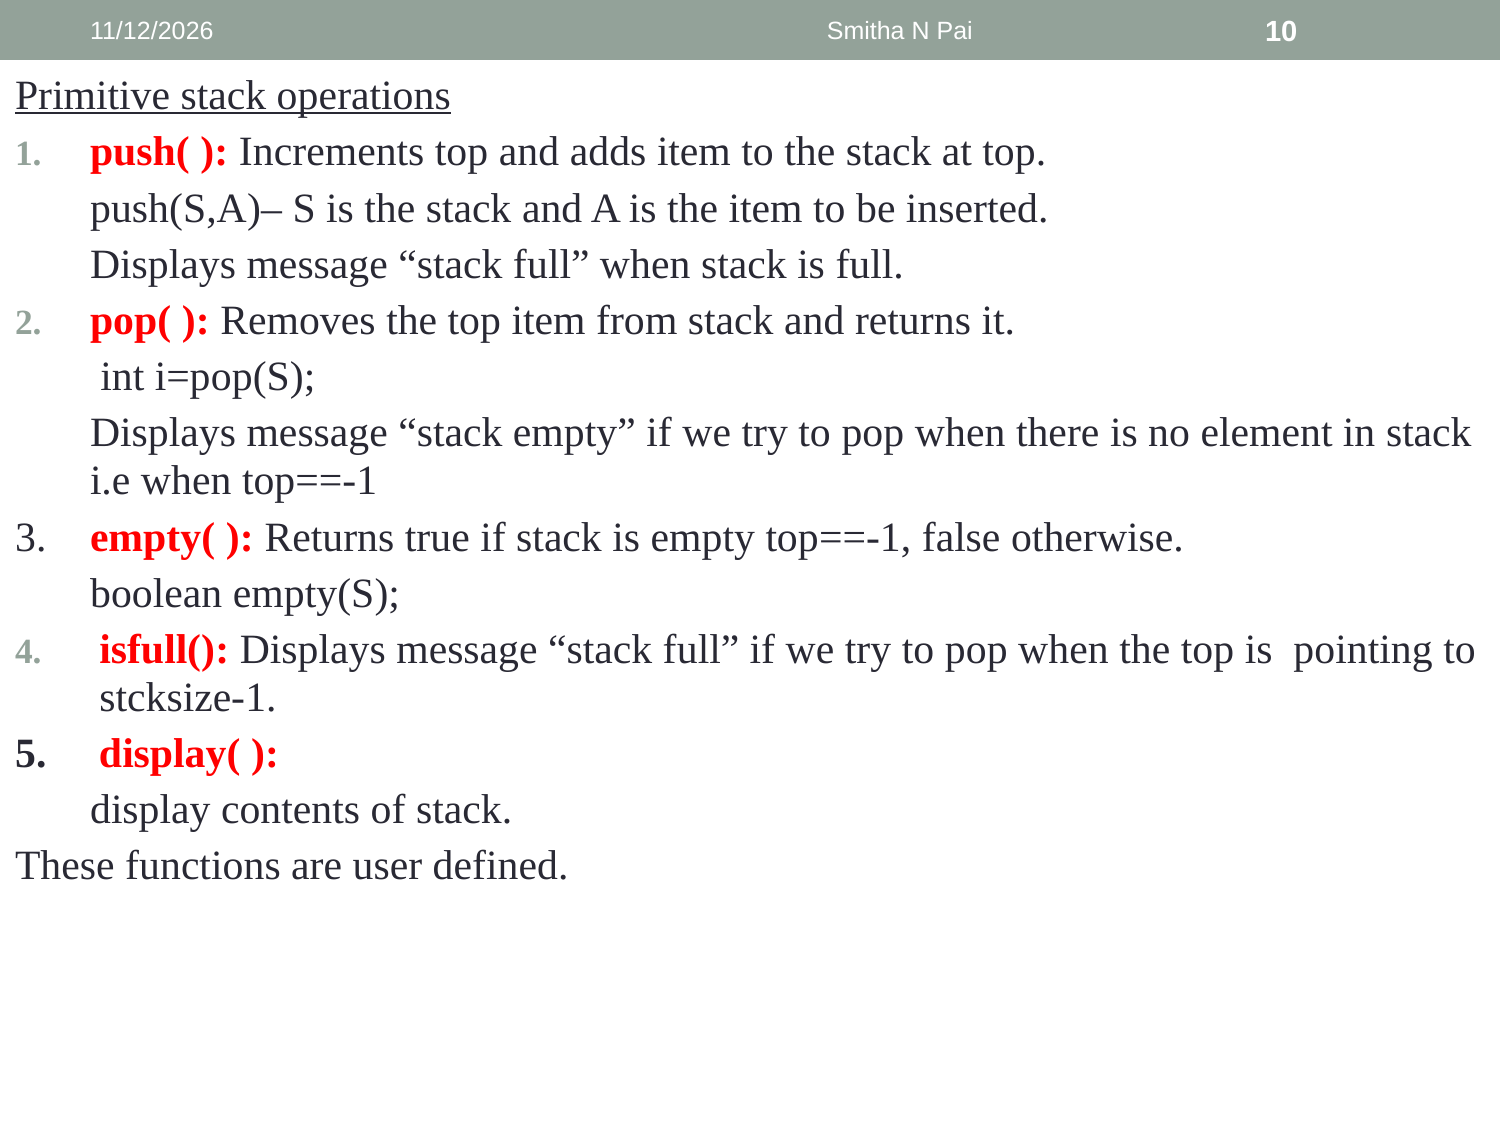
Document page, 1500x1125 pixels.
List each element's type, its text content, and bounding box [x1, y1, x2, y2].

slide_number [75, 3, 550, 57]
slide_number 10 [1250, 3, 1425, 57]
list Primitive stack operations push( ): Increments top and adds item to the stack at top. push(S,A)– S is the stack and A is the item to be inserted. Displays message “stack full” when stack is full. pop( ): Removes the top item from stack and returns it. int i=pop(S); Displays message “stack empty” if we try to pop when there is no element in stack i.e when top==-1 3. empty( ): Returns true if stack is empty top==-1, false otherwise. boolean empty(S); isfull(): Displays message “stack full” if we try to pop when the top is pointing to stcksize-1. 5. display( ): display contents of stack. These functions are user defined. [0, 62, 1500, 1125]
footer Smitha N Pai [562, 3, 1238, 57]
